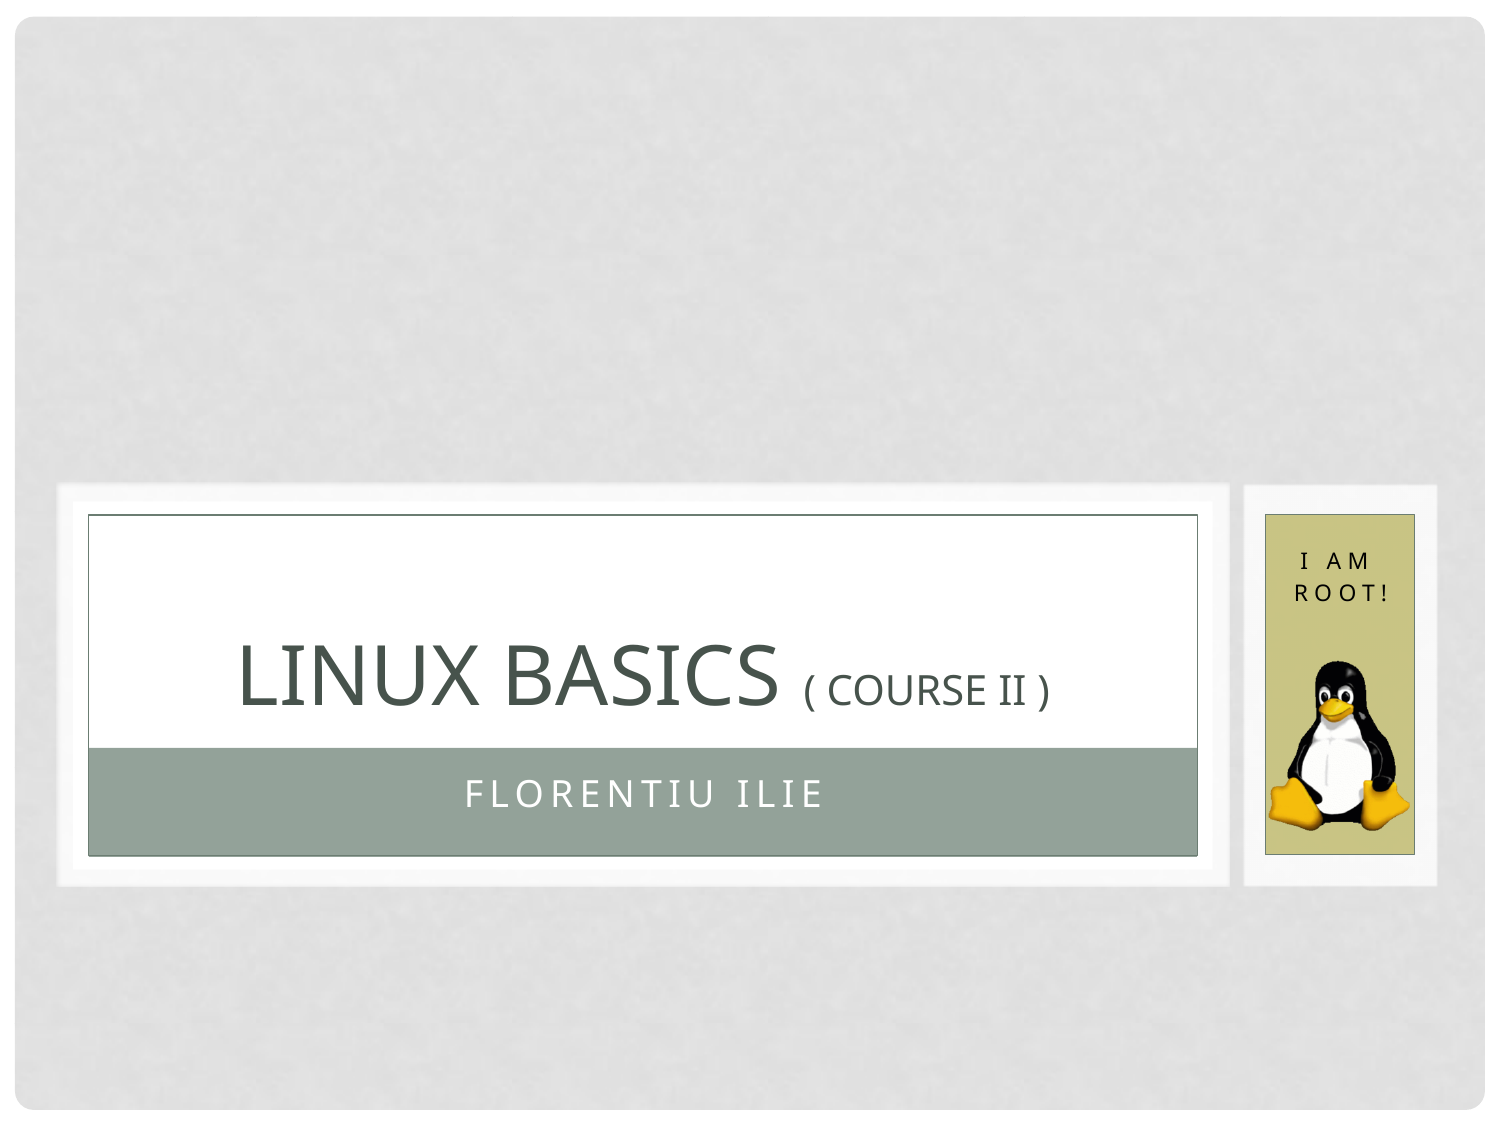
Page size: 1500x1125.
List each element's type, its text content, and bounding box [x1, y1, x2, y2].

subtitle Florentiu Ilie [105, 762, 1181, 838]
text_box I am root! [1257, 538, 1424, 614]
picture [1263, 656, 1415, 835]
title Linux Basics ( course II ) [99, 529, 1187, 730]
